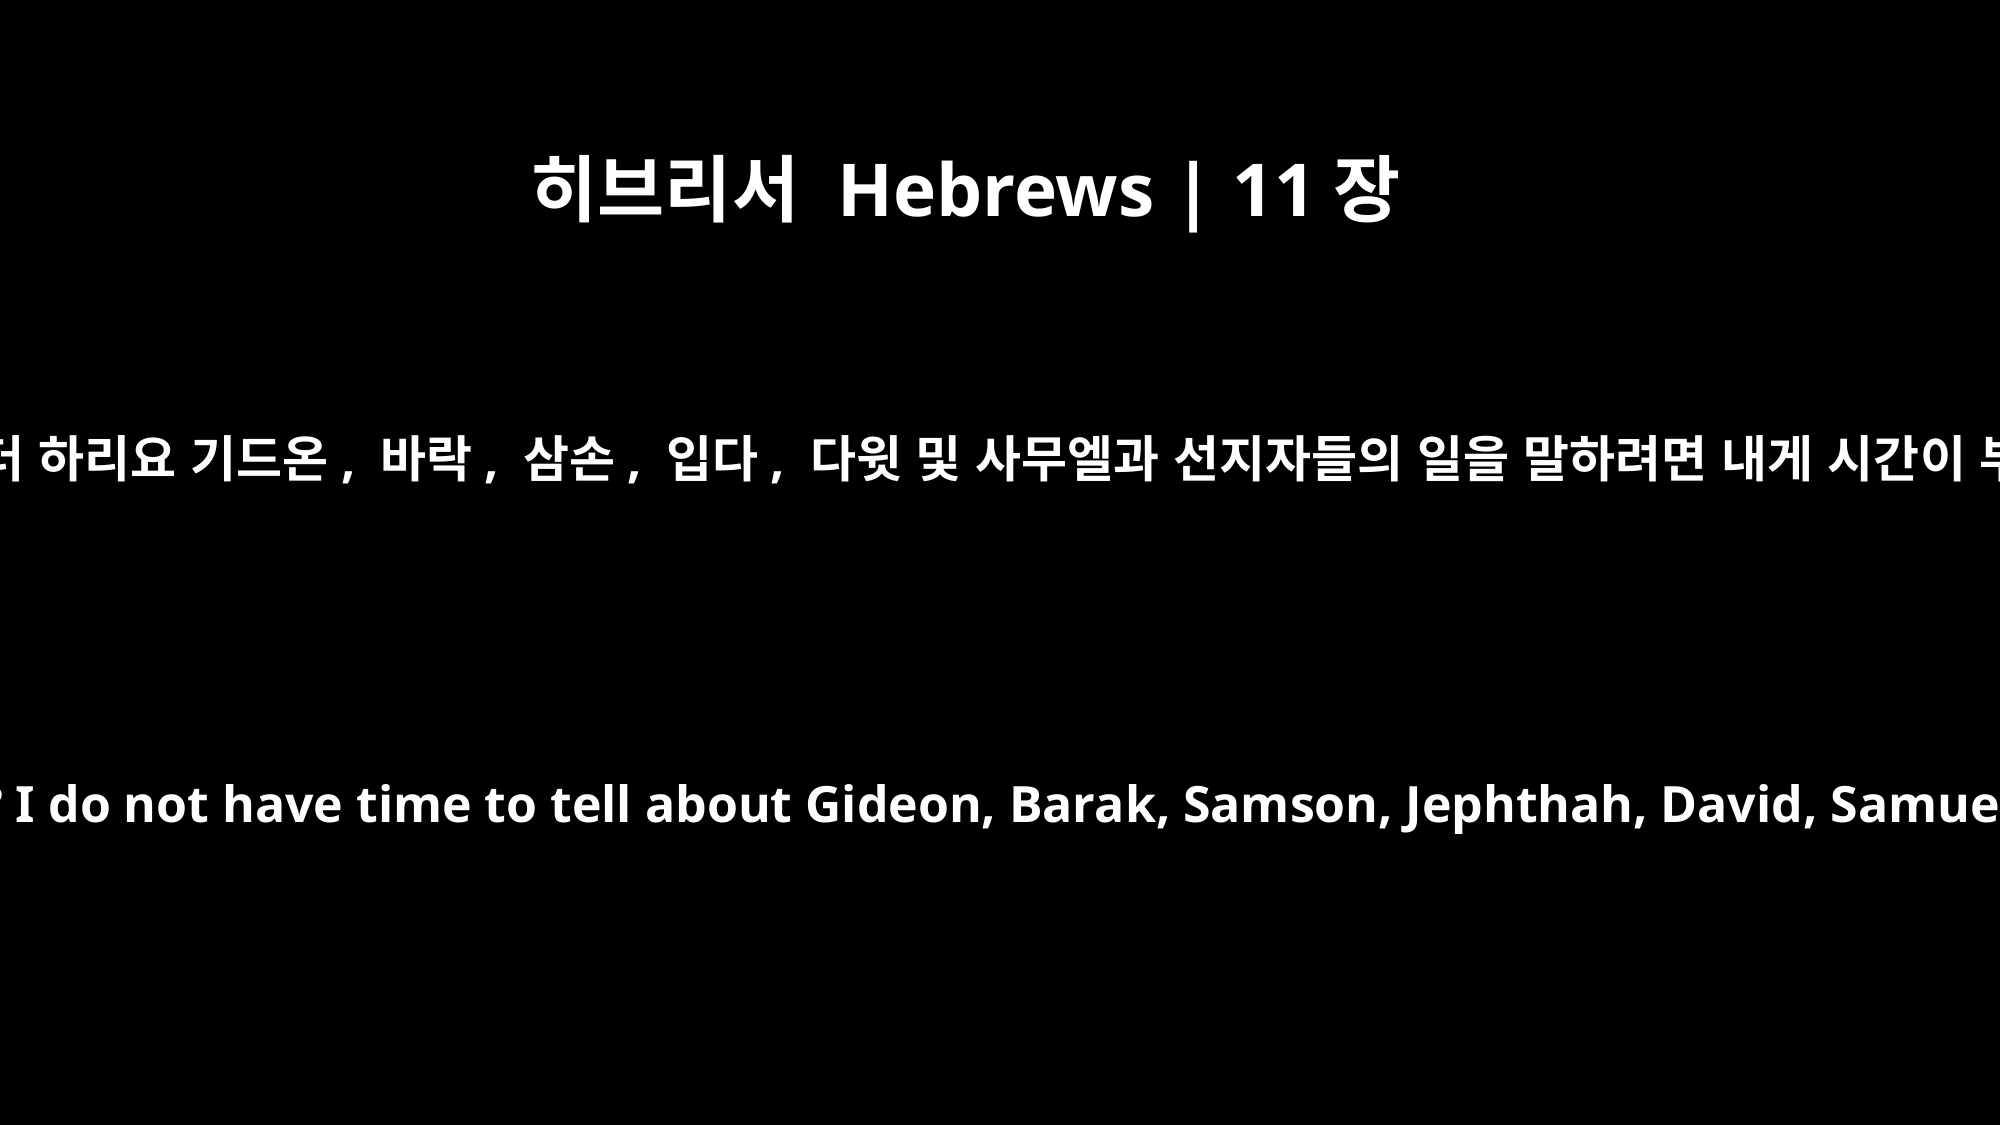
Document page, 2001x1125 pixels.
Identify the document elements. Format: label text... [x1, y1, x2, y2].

text_box 히브리서 Hebrews | 11장 [515, 136, 1417, 239]
text_box 32 내가 무슨 말을 더 하리요 기드온, 바락, 삼손, 입다, 다윗 및 사무엘과 선지자들의 일을 말하려면 내게 시간이 부족하리로다 [0, 359, 2000, 495]
text_box And what more shall I say? I do not have time to tell about Gideon, Barak, Samson, Jephthah, David, Samuel and the prophets, [0, 764, 2000, 840]
